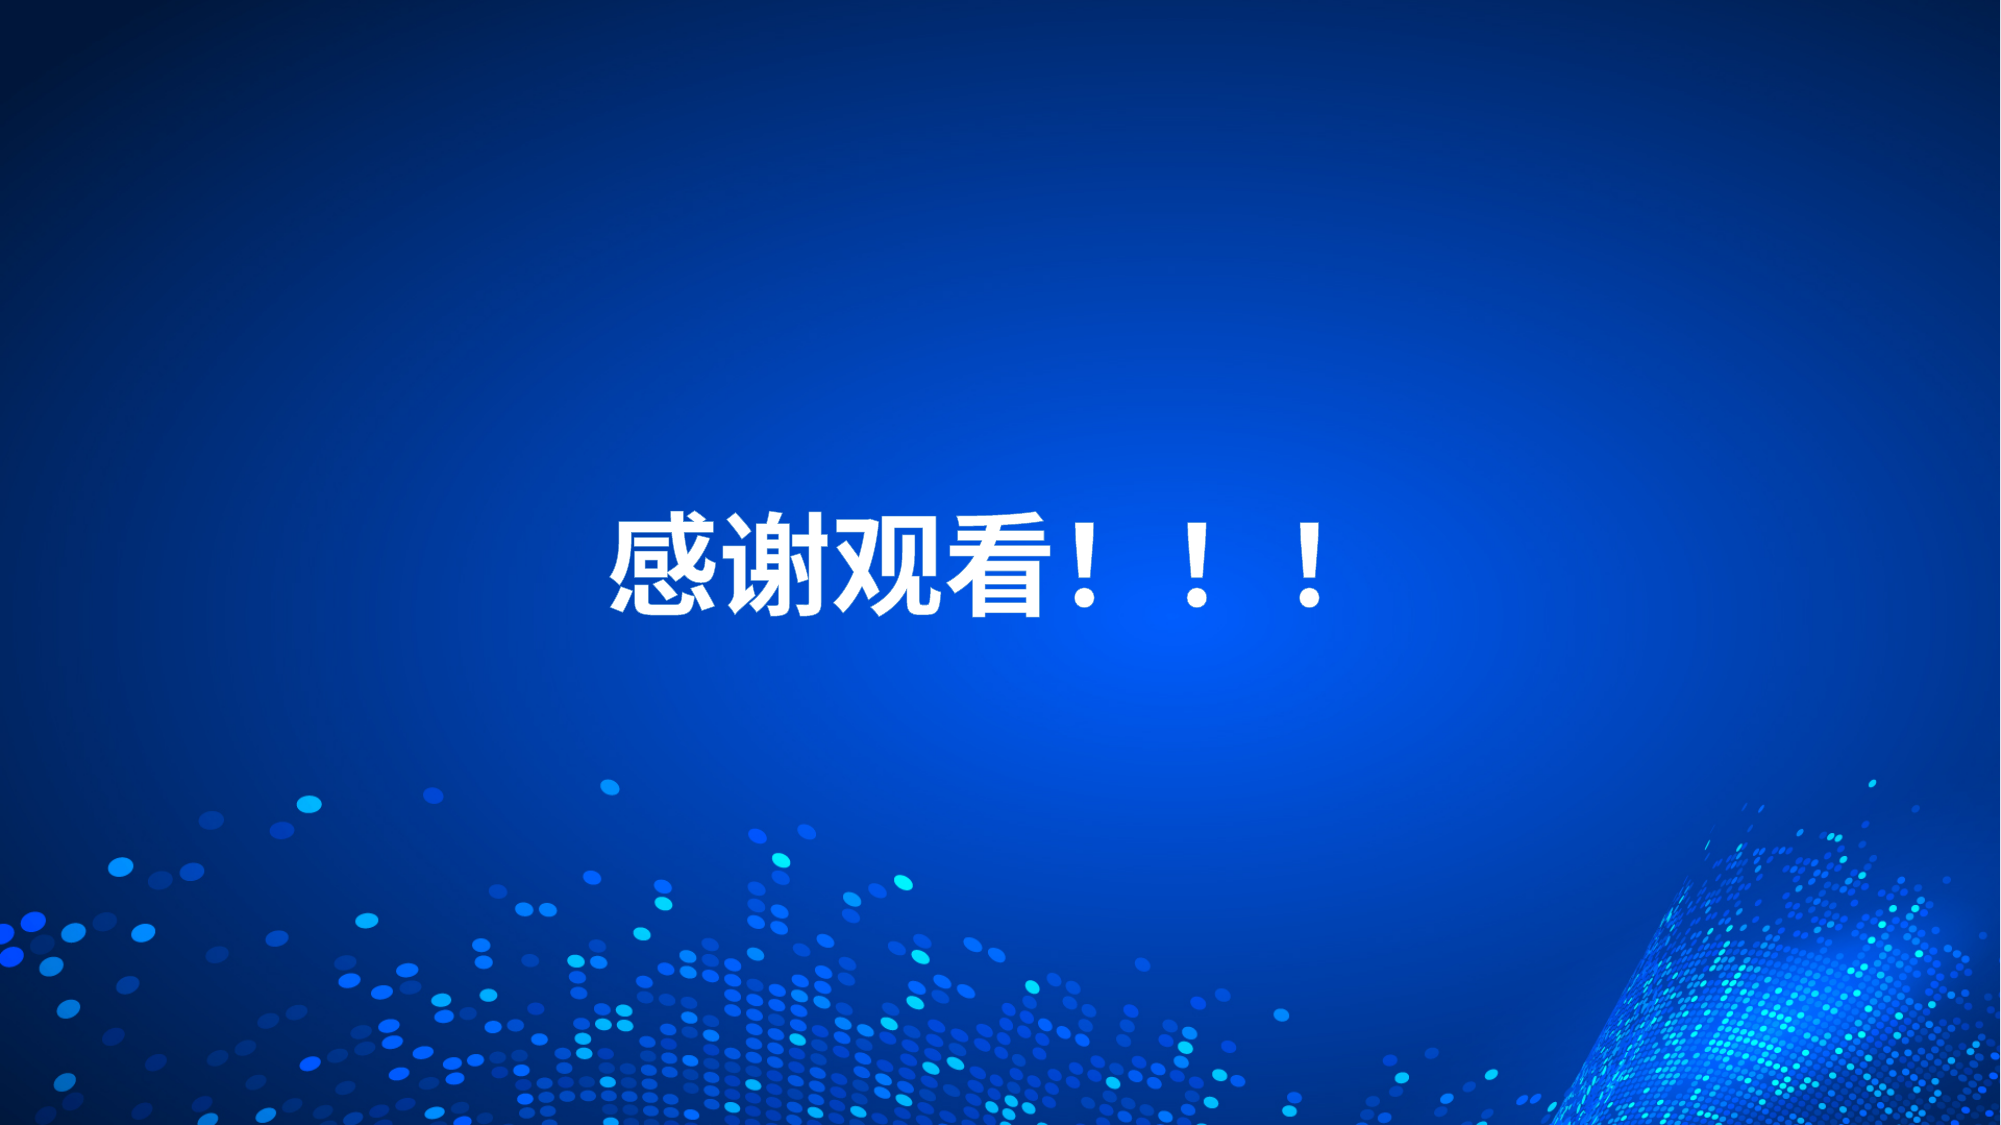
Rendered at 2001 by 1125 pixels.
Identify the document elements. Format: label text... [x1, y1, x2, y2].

text_box 感谢观看！！！ [591, 486, 1409, 637]
picture [0, 0, 2001, 1125]
